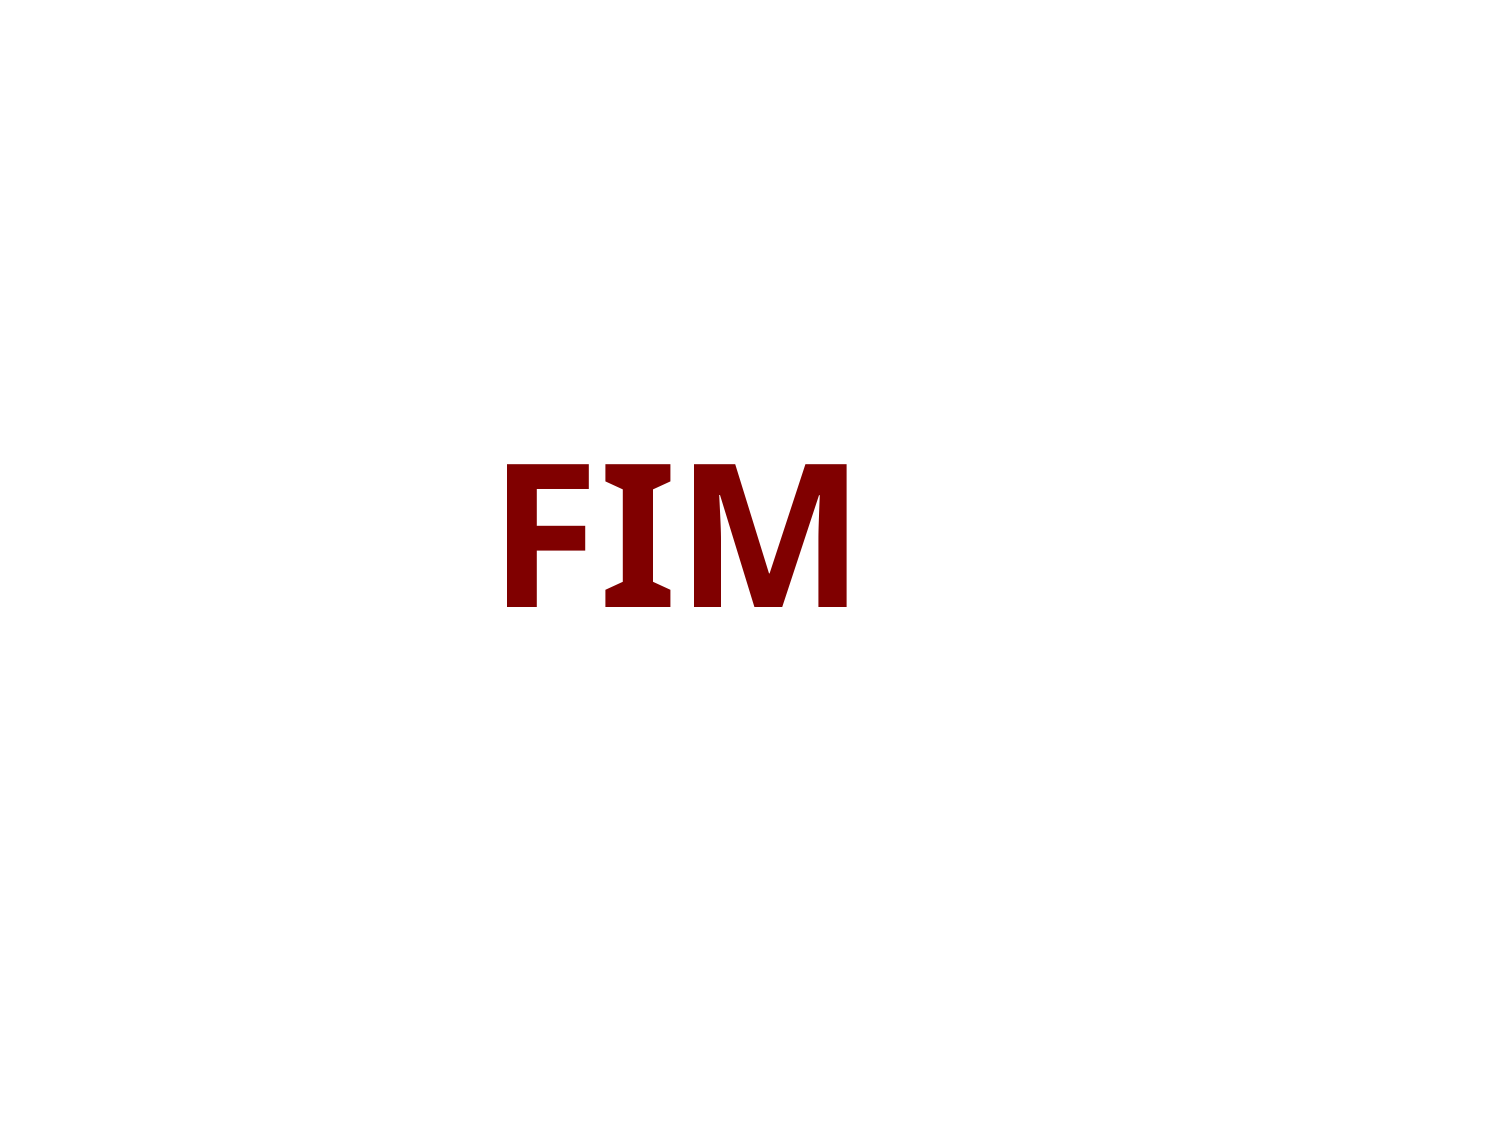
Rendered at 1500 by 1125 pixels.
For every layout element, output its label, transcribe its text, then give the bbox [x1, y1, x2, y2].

text_box FIM [474, 399, 1138, 655]
